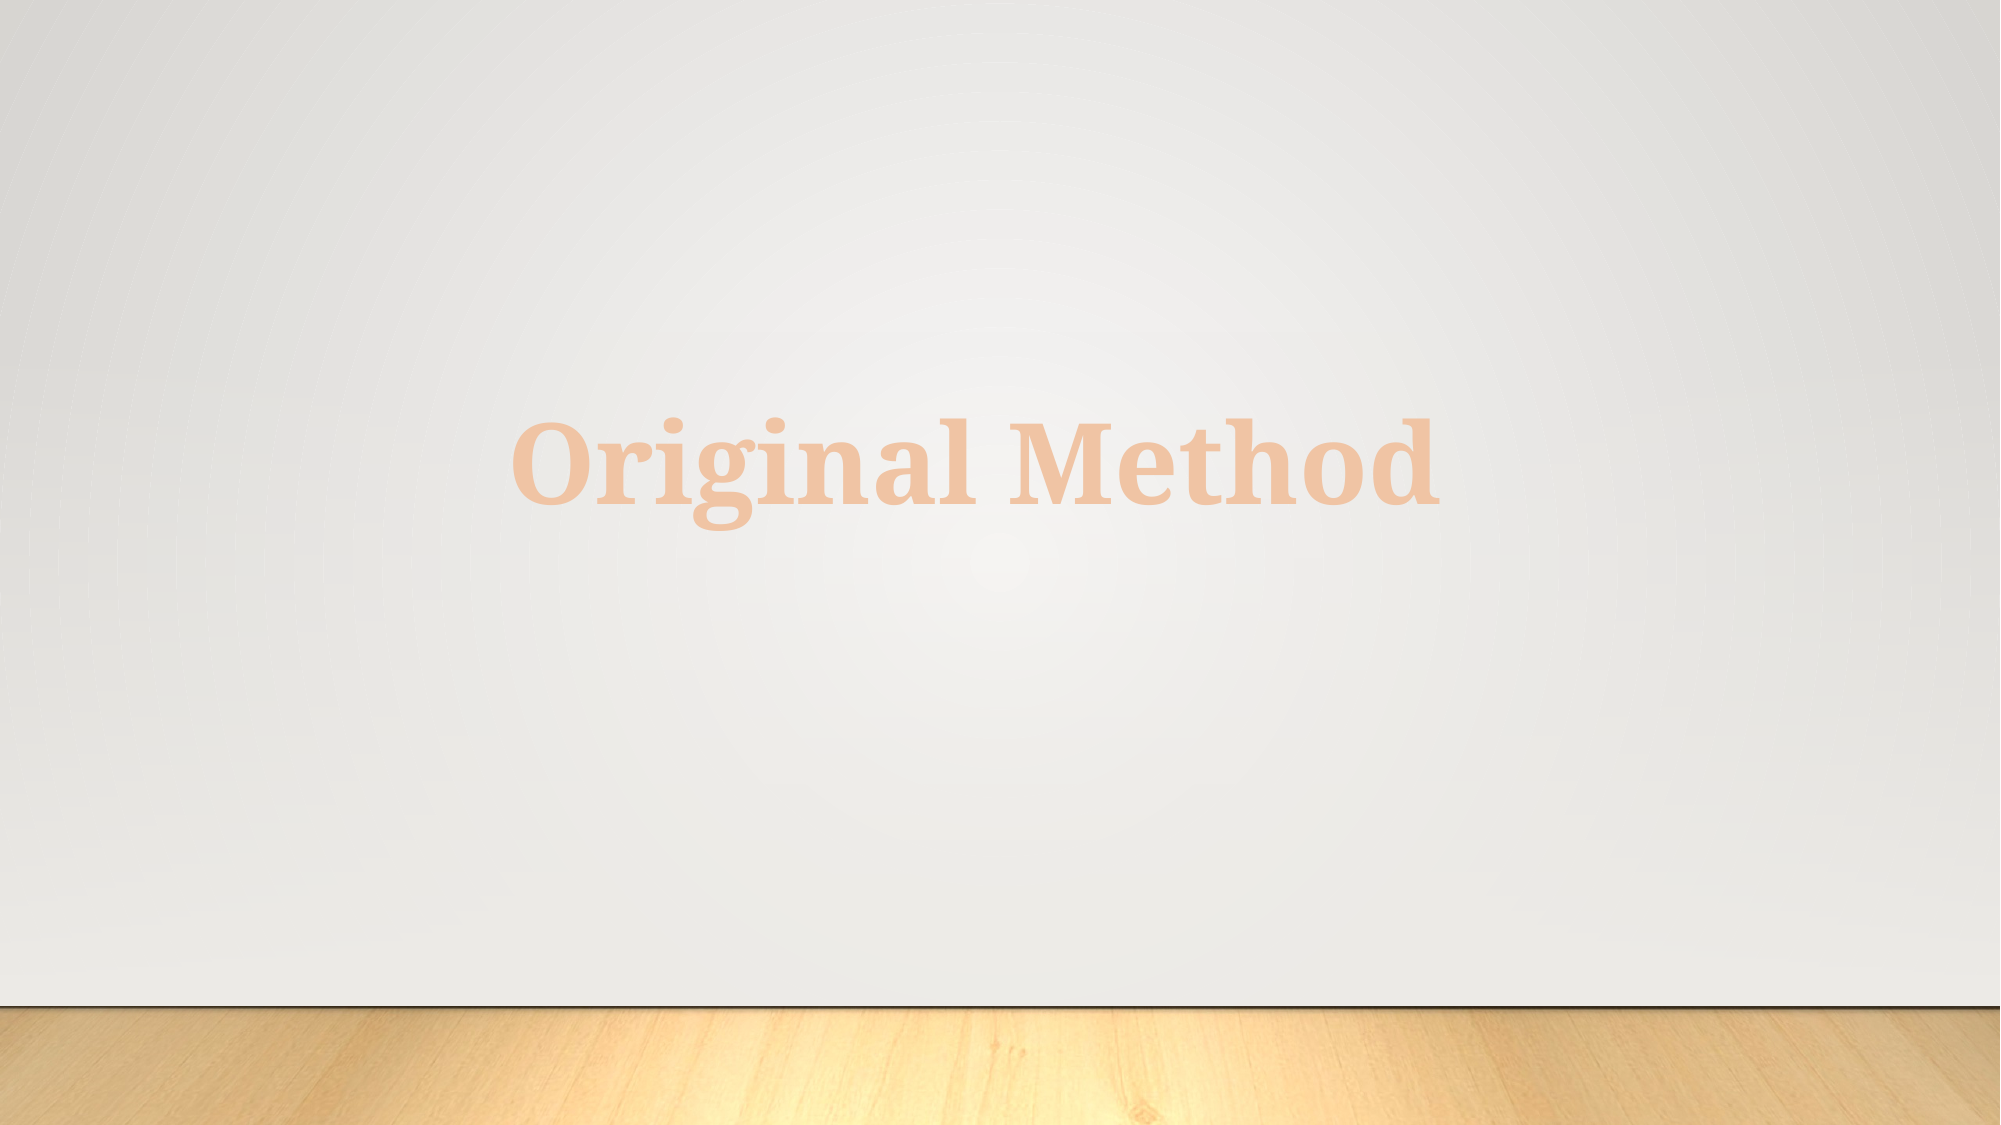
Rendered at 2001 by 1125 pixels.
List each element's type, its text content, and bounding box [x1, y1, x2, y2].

picture [0, 1006, 2000, 1125]
text_box Original Method [456, 384, 1493, 535]
